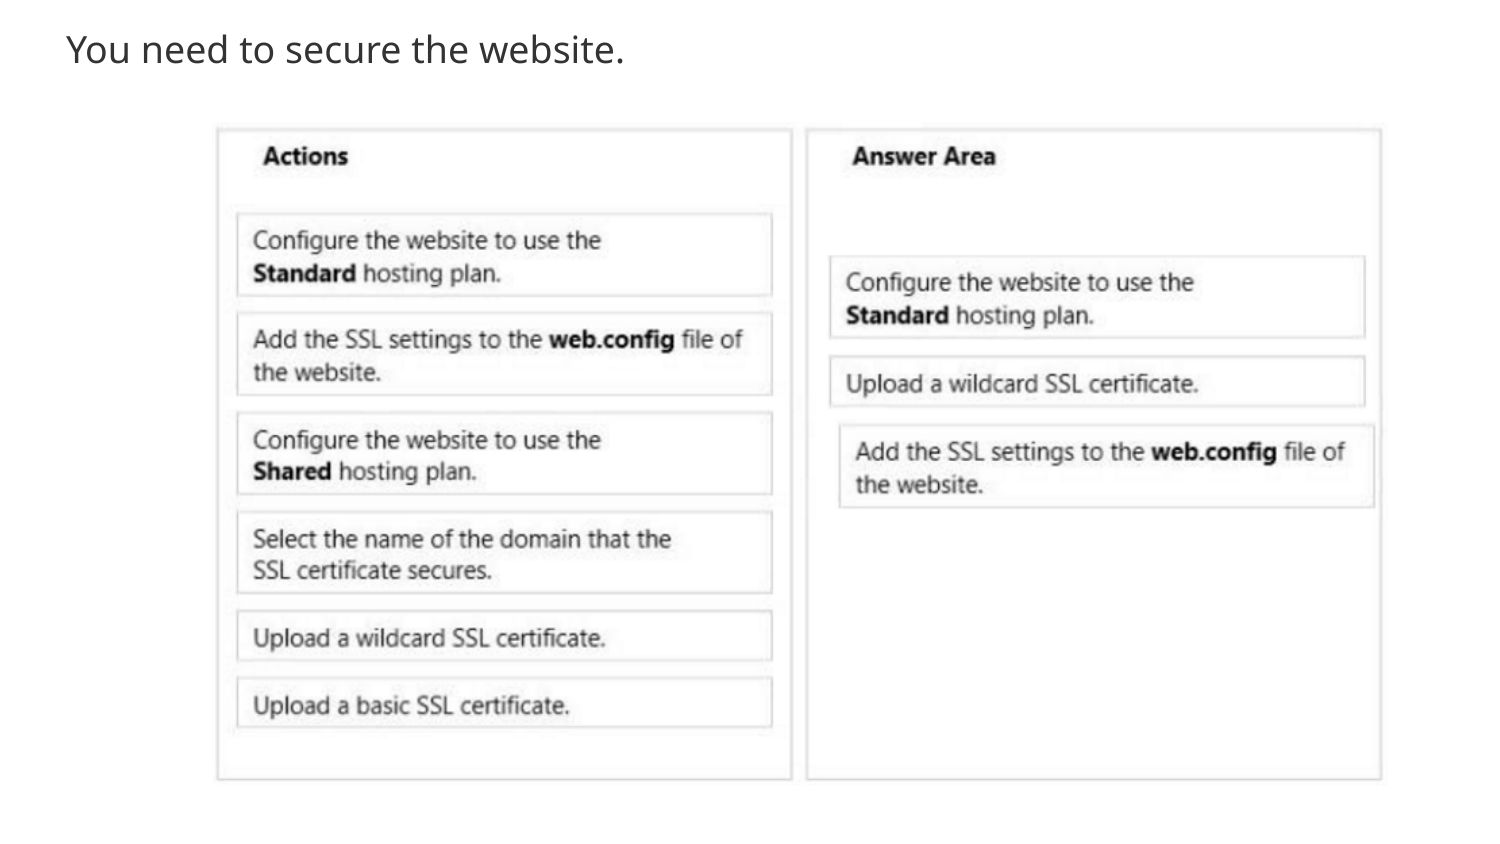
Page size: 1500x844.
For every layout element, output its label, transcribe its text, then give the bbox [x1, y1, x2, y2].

picture [201, 116, 1408, 806]
title You need to secure the website. [51, 11, 1449, 106]
